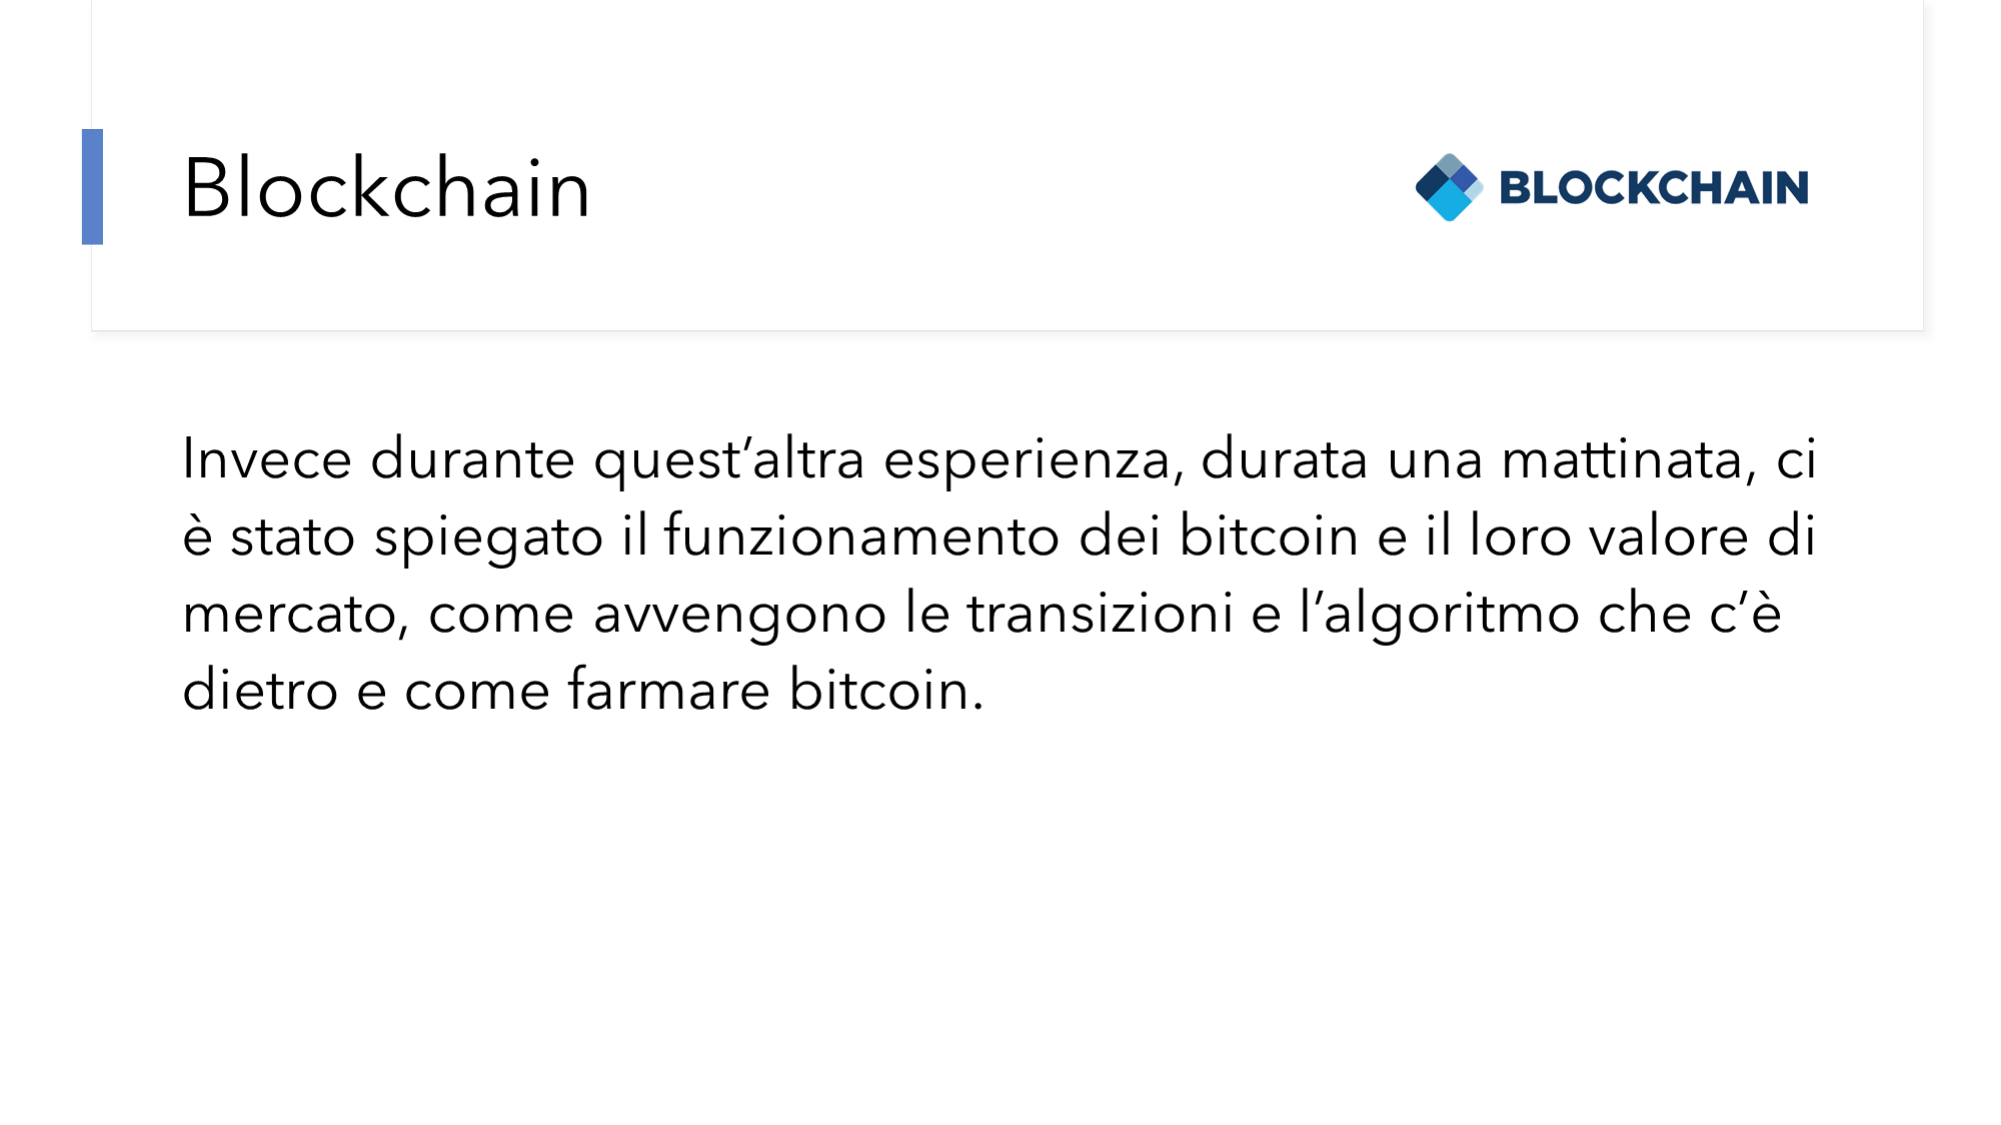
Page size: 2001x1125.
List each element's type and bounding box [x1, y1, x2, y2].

picture [131, 31, 1869, 1019]
